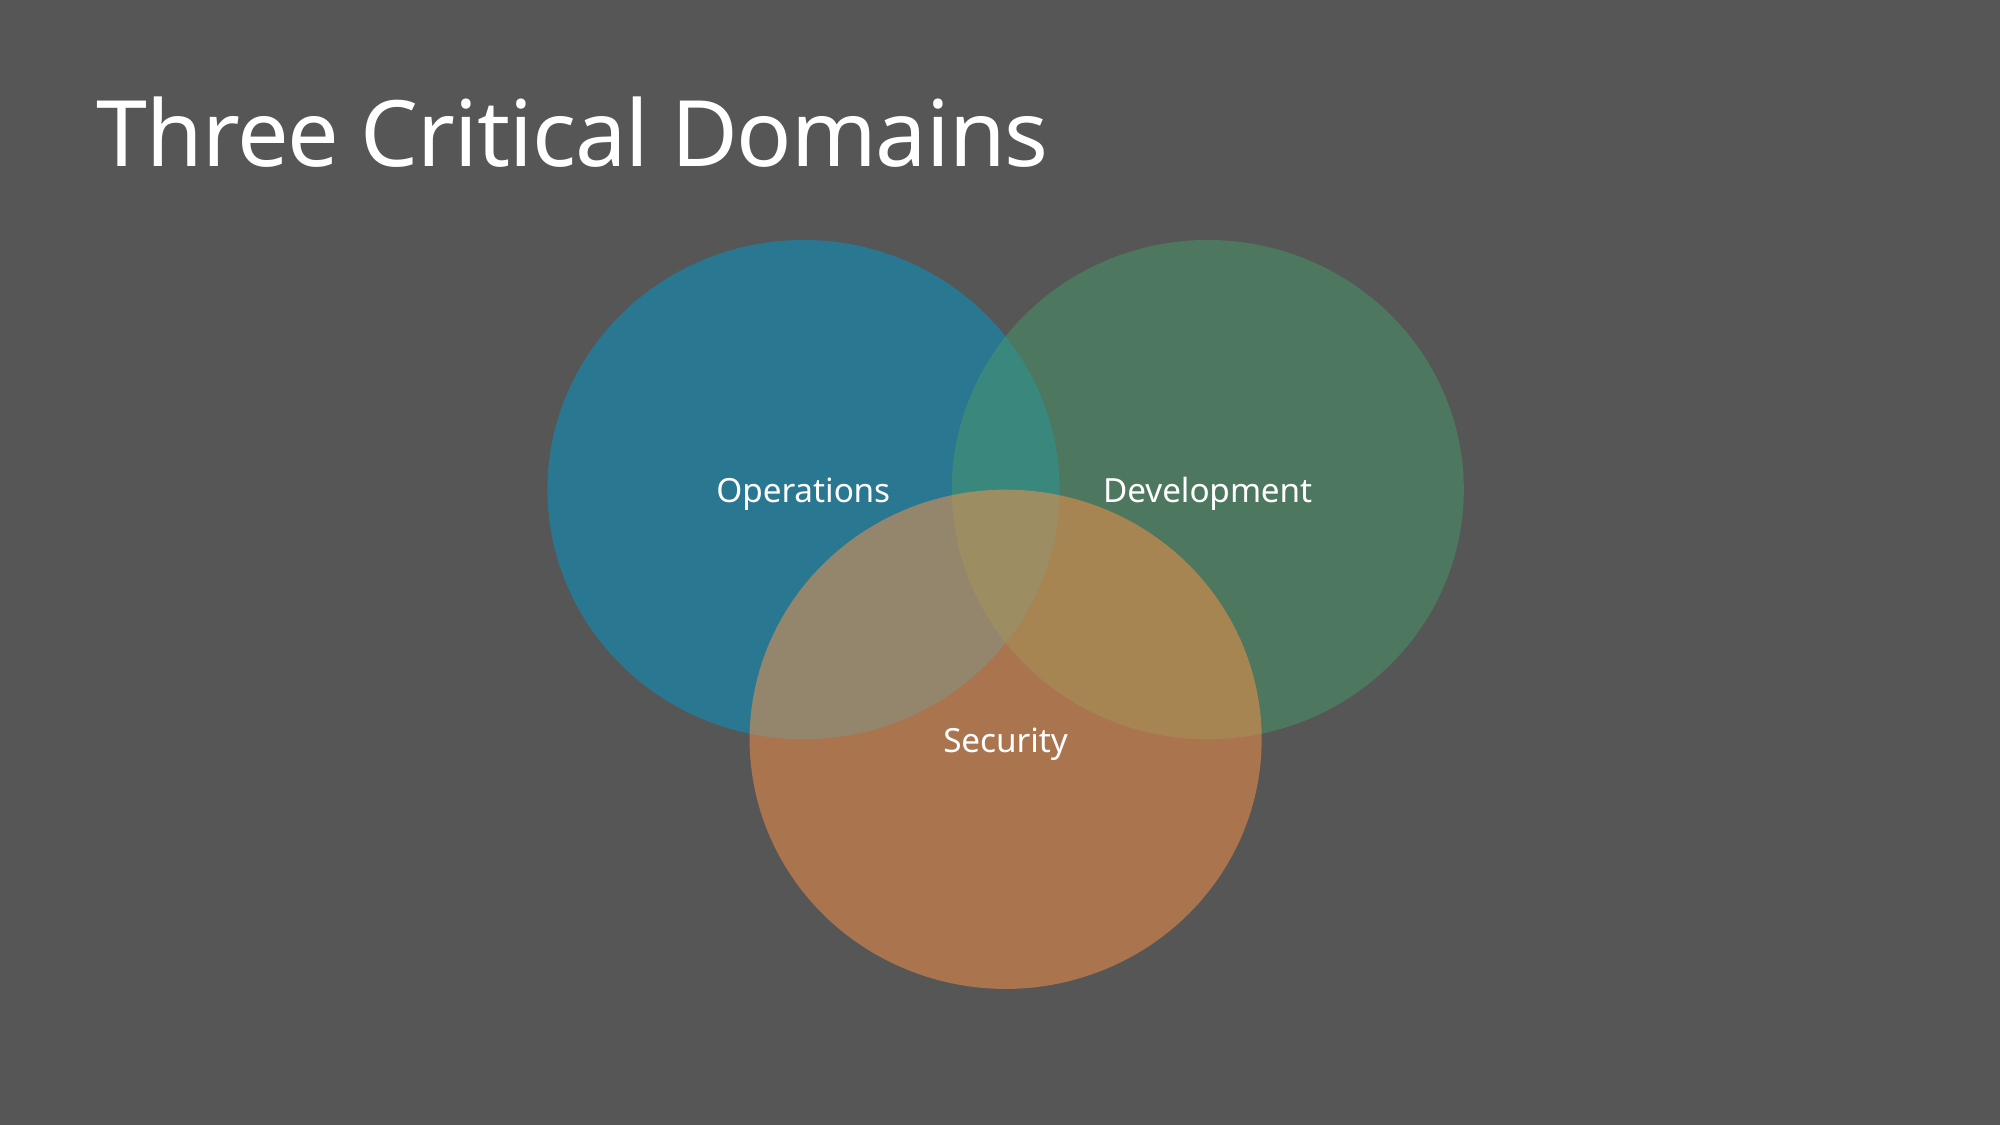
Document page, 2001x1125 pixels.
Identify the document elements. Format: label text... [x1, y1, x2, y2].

text_box Development [950, 239, 1465, 735]
title Three Critical Domains [96, 75, 1904, 187]
text_box Operations [546, 239, 1005, 735]
text_box Security [748, 488, 1263, 990]
